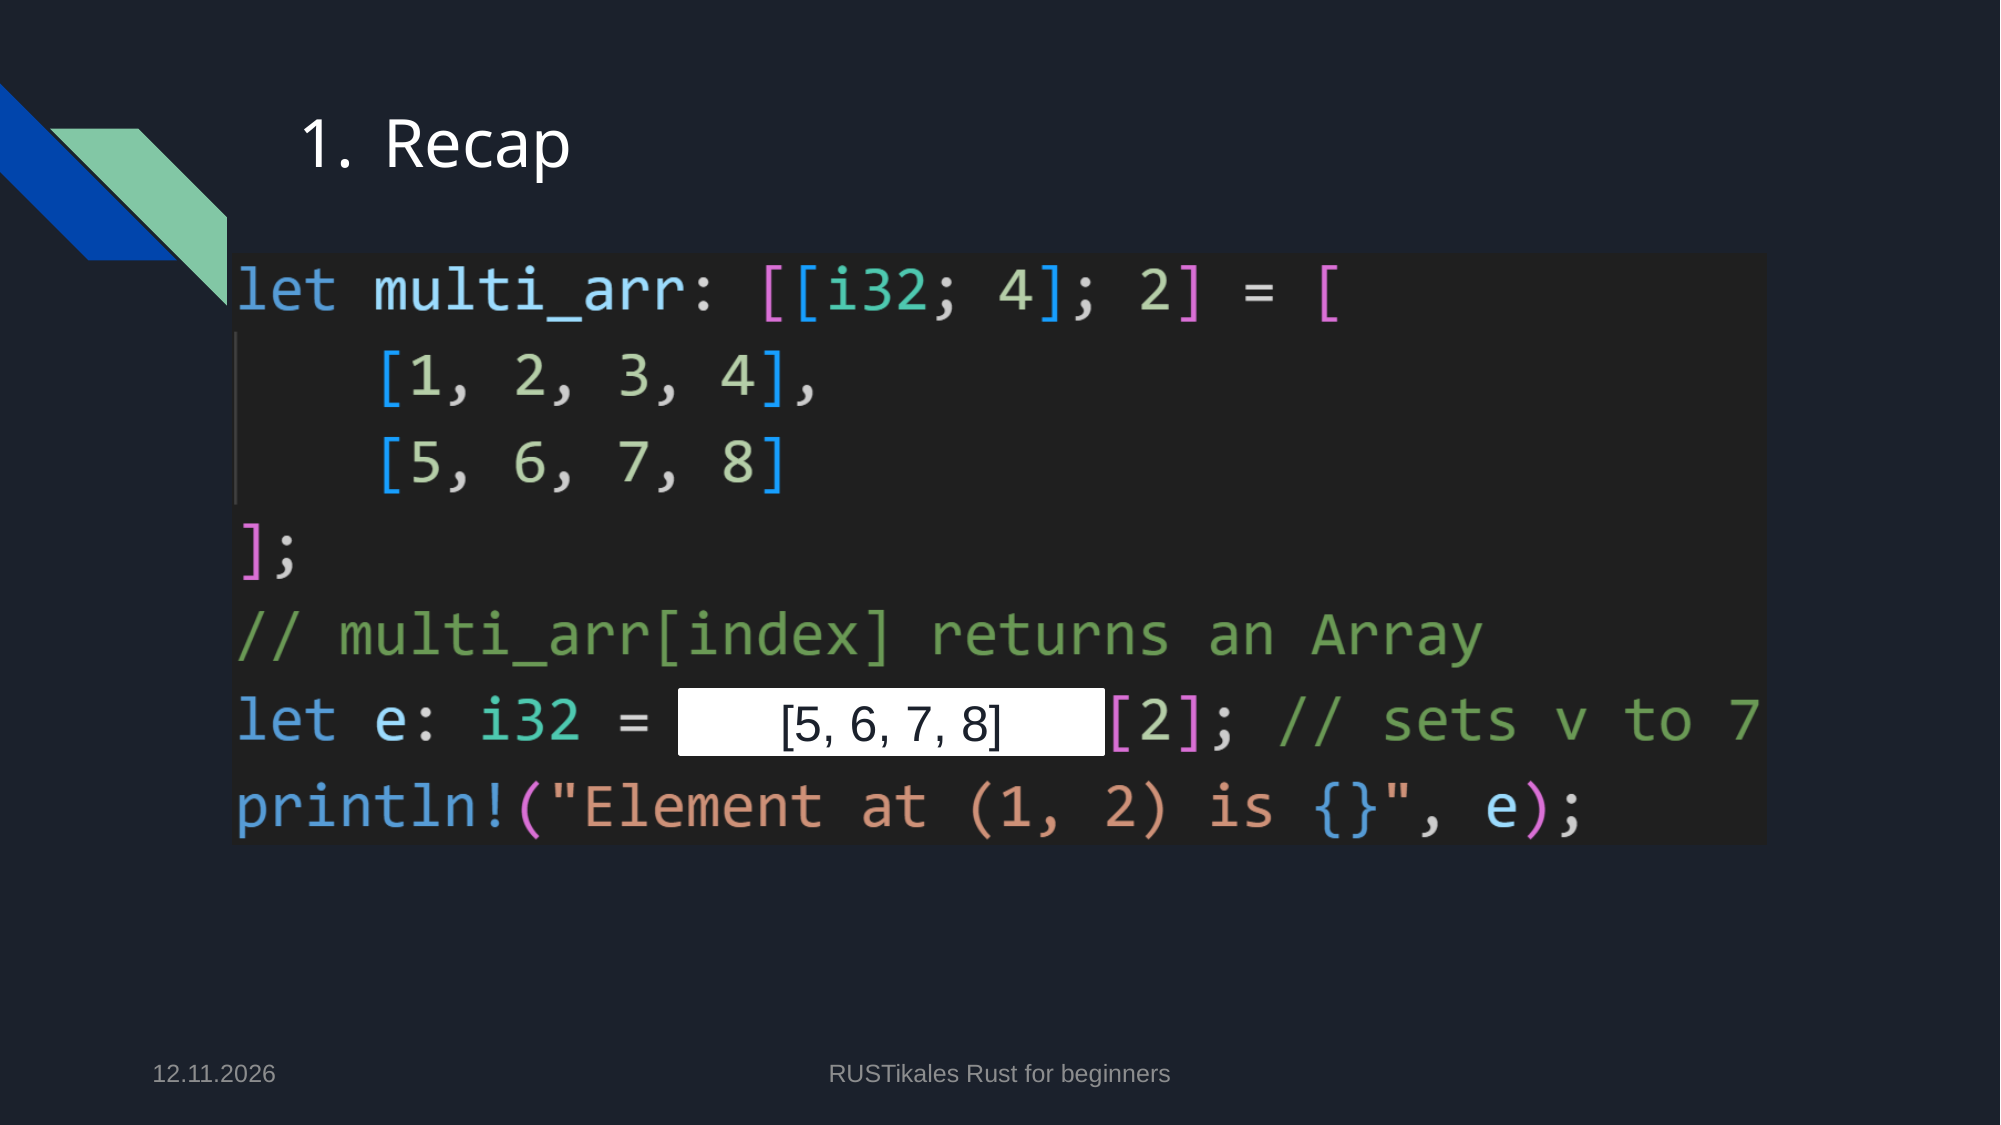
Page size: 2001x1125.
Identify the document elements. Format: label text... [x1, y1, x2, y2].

picture [232, 253, 1768, 845]
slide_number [137, 1042, 588, 1103]
title Recap [283, 86, 1824, 287]
footer RUSTikales Rust for beginners [662, 1042, 1338, 1103]
